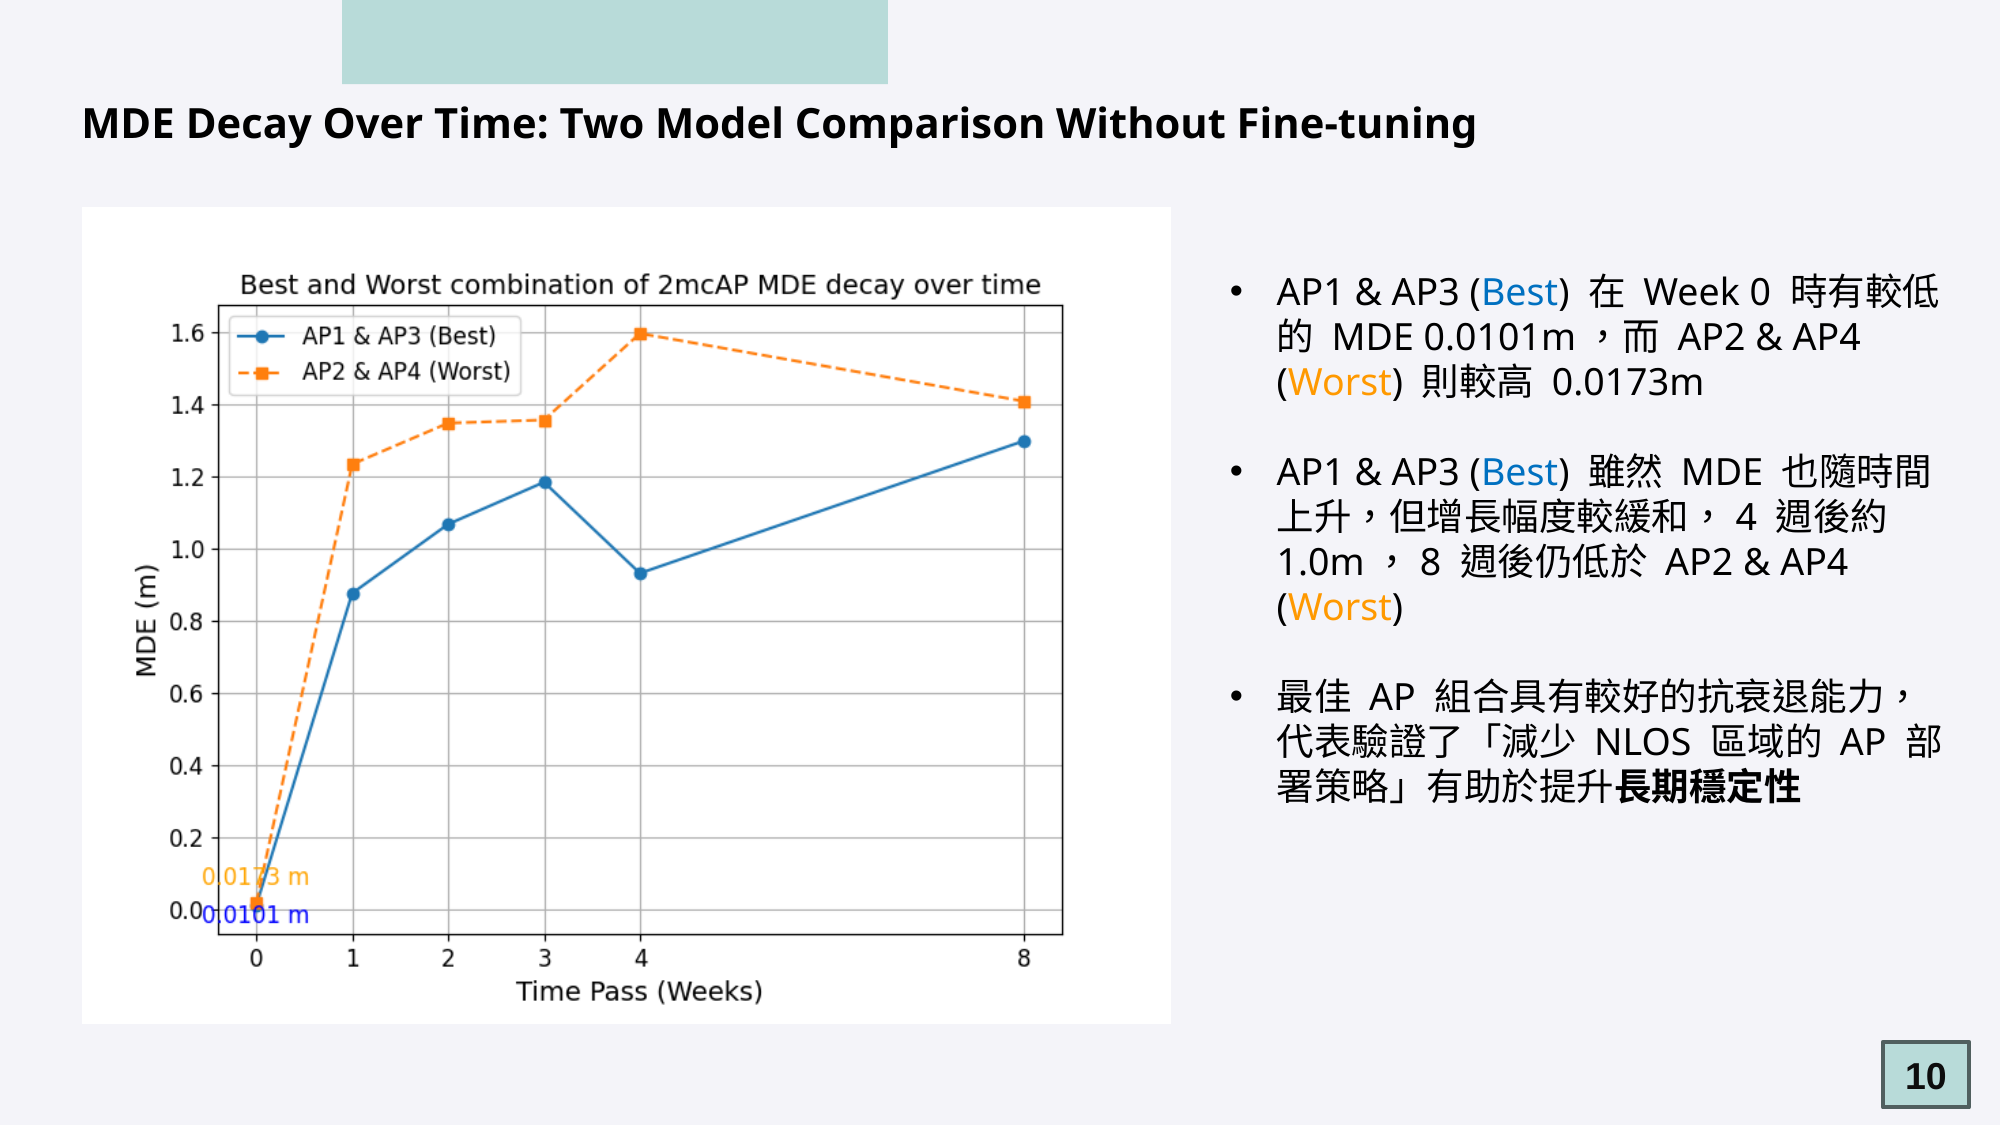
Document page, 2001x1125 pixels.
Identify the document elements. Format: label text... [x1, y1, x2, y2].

text_box AP1 & AP3 (Best) 在 Week 0 時有較低的 MDE 0.0101m，而 AP2 & AP4 (Worst) 則較高 0.0173m AP1 & AP3 (Best) 雖然 MDE 也隨時間上升，但增長幅度較緩和，4 週後約 1.0m，8 週後仍低於 AP2 & AP4 (Worst) 最佳 AP 組合具有較好的抗衰退能力，代表驗證了「減少 NLOS 區域的 AP 部署策略」有助於提升長期穩定性 [1214, 260, 1970, 861]
text_box MDE Decay Over Time: Two Model Comparison Without Fine-tuning [66, 89, 1897, 155]
text_box [342, 0, 888, 85]
text_box 10 [1881, 1040, 1971, 1109]
picture [82, 207, 1172, 1025]
